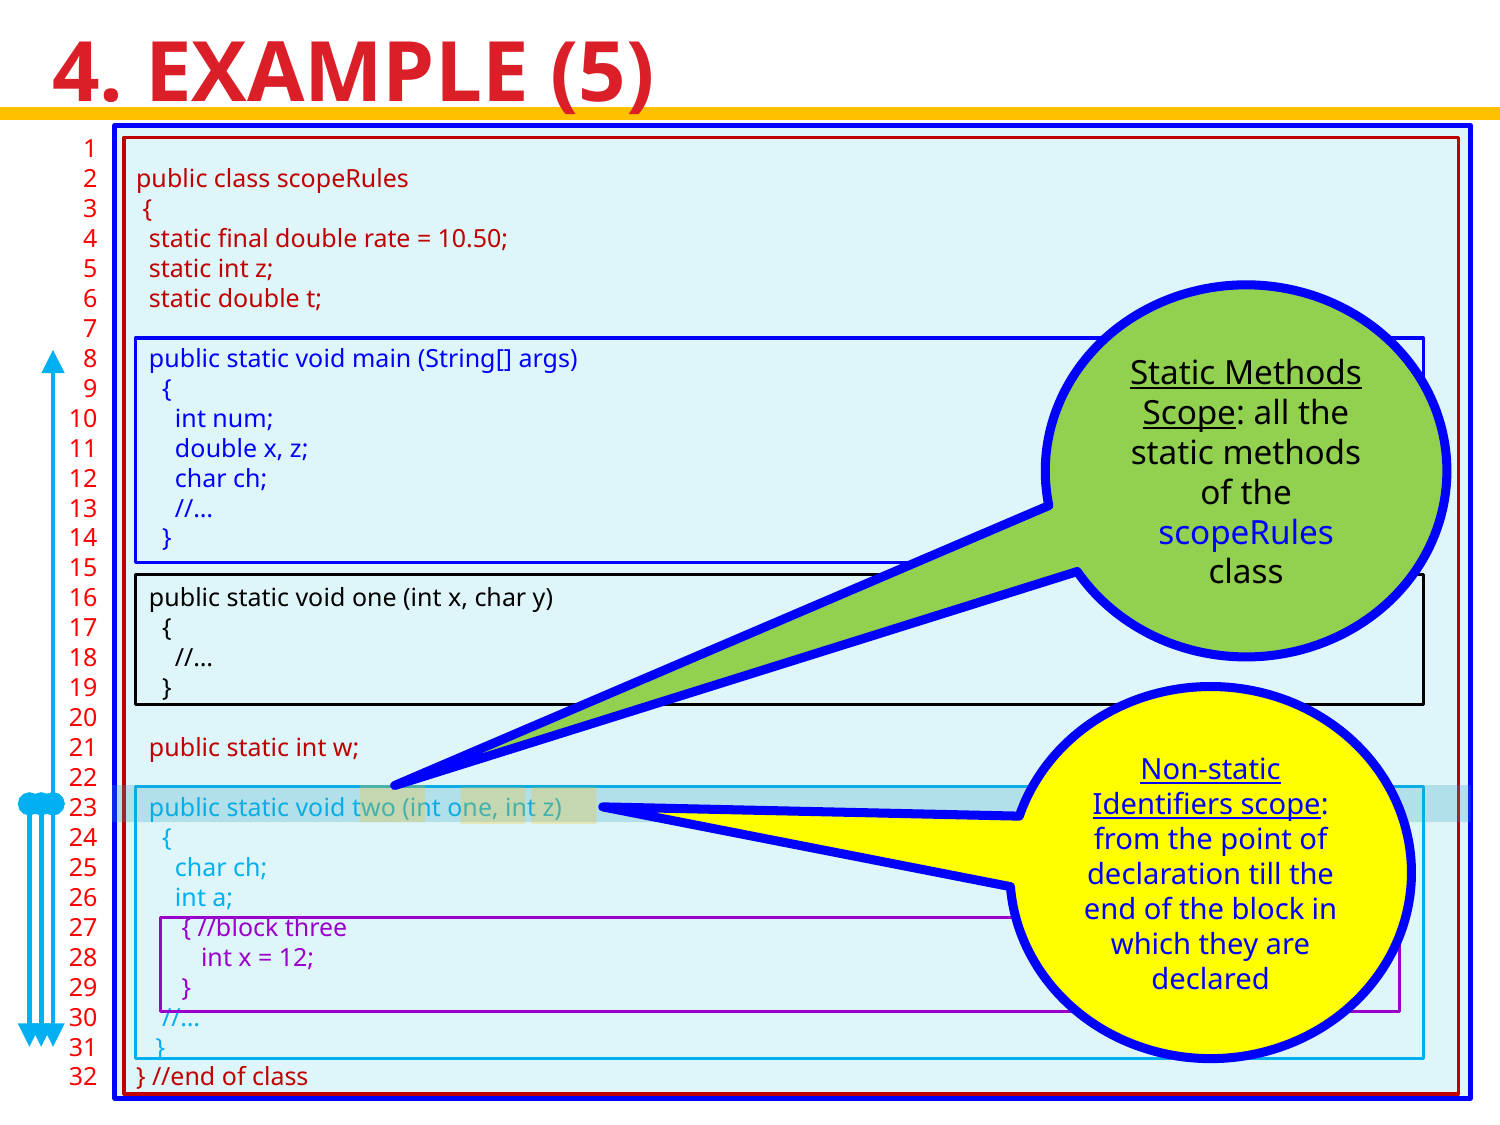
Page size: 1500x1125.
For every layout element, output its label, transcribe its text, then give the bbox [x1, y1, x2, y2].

title 4. EXAMPLE (5) [37, 19, 1459, 113]
slide_number 25 [1475, 1051, 1479, 1112]
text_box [29, 125, 1471, 1111]
